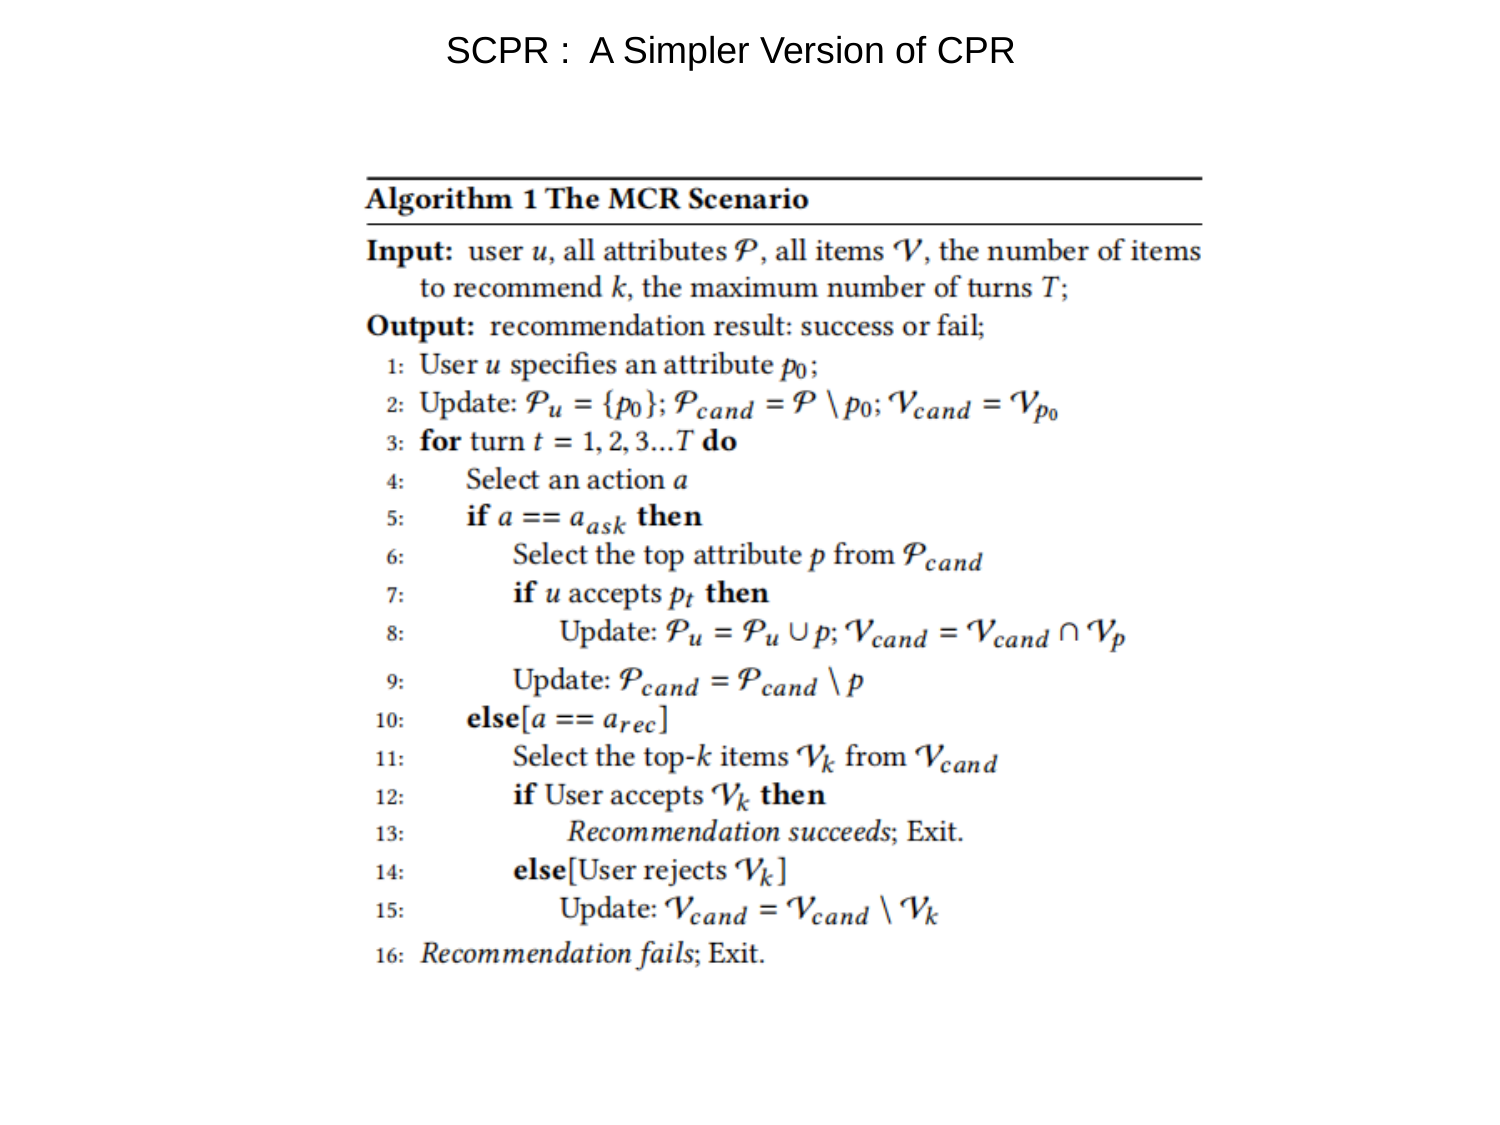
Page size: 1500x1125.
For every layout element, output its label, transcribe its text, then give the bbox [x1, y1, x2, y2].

text_box SCPR : A Simpler Version of CPR [430, 19, 1135, 79]
picture [355, 172, 1211, 973]
